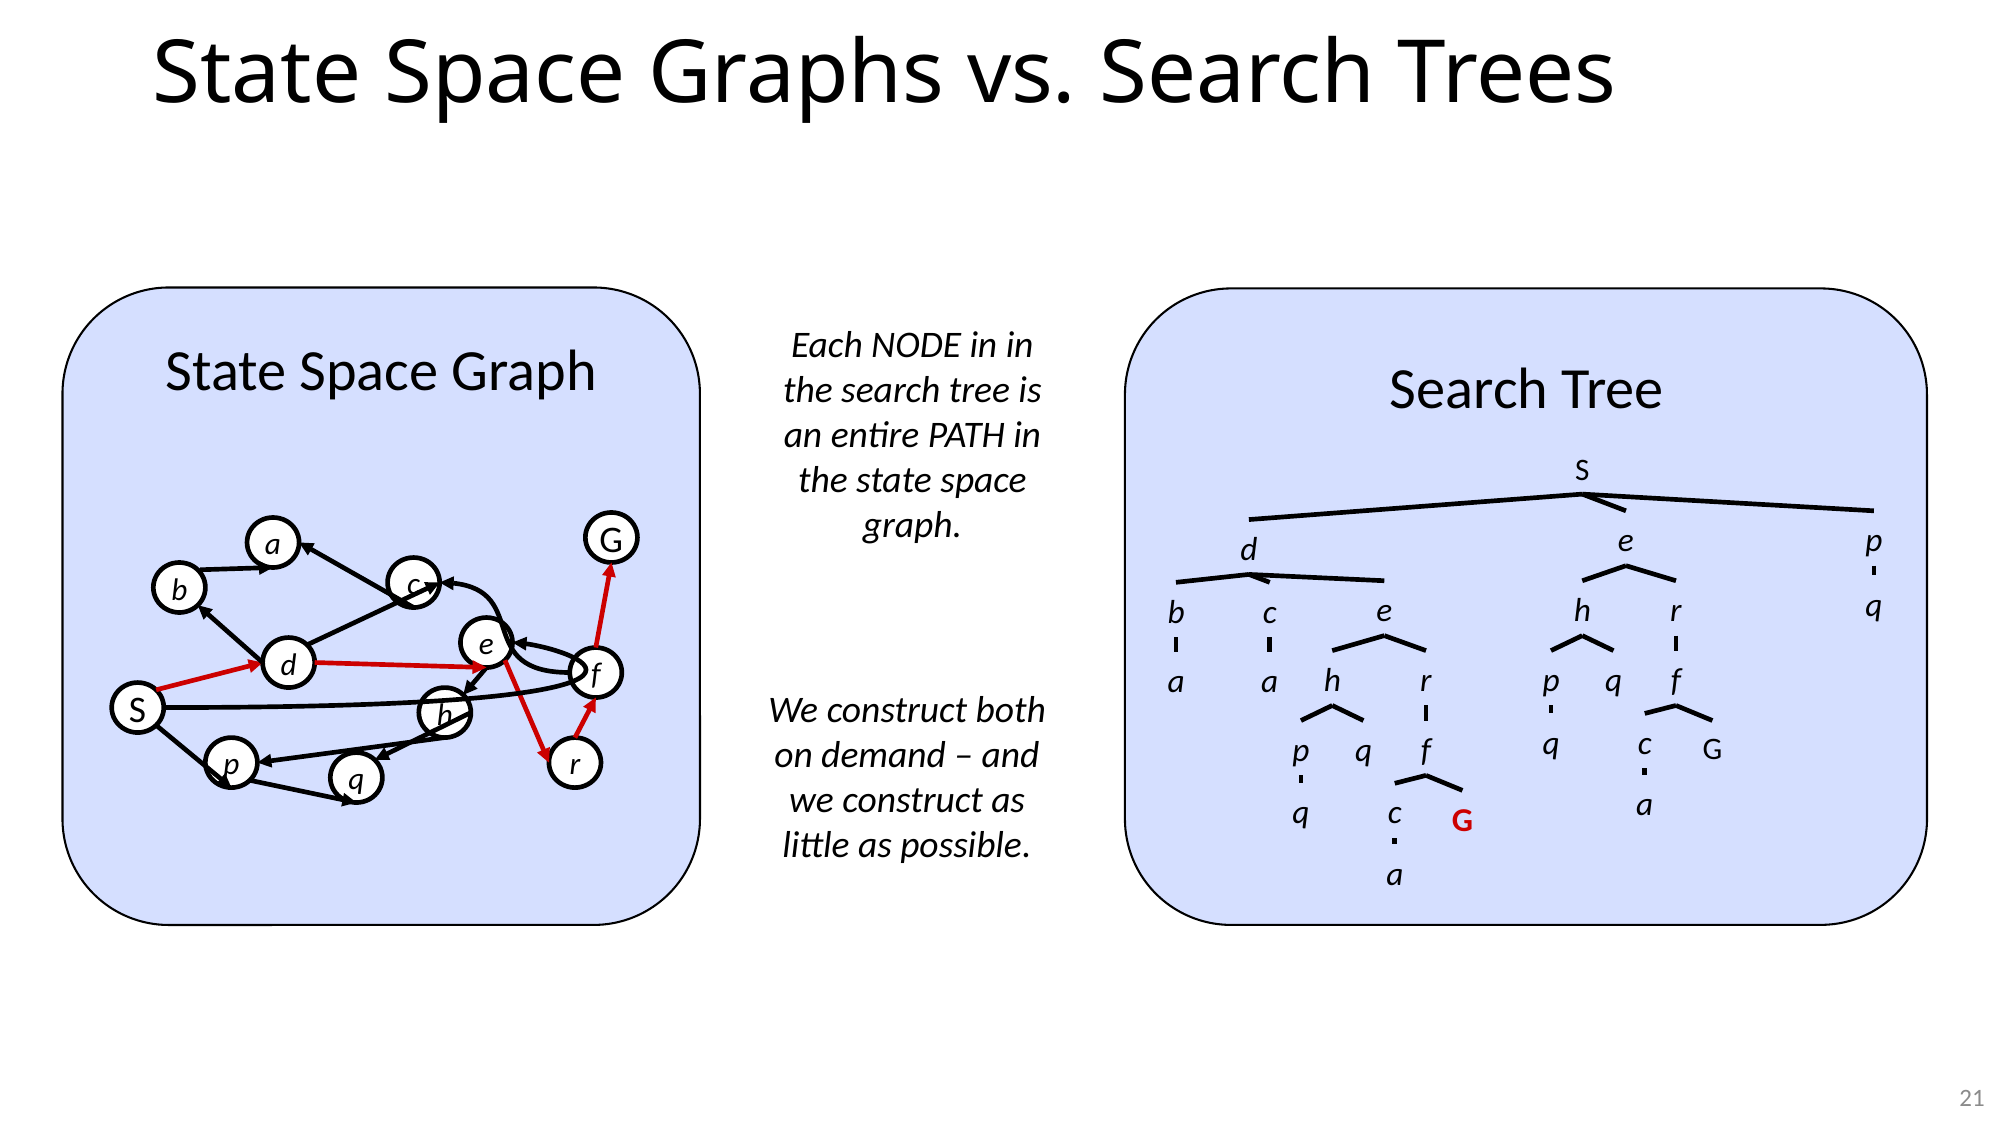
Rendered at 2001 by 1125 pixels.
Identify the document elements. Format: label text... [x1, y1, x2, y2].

text_box Search Tree [1127, 342, 1928, 428]
text_box b [1149, 582, 1202, 638]
text_box [61, 286, 702, 927]
text_box c [1243, 582, 1296, 638]
text_box d [1222, 519, 1275, 574]
text_box r [1399, 650, 1452, 706]
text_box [1394, 776, 1426, 784]
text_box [1582, 566, 1625, 581]
text_box f [1399, 720, 1452, 776]
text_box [1248, 494, 1583, 520]
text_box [1332, 706, 1364, 721]
text_box We construct both on demand – and we construct as little as possible. [737, 678, 1077, 873]
text_box S [1514, 441, 1650, 494]
text_box a [1243, 652, 1296, 708]
text_box h [1306, 650, 1359, 706]
text_box [1137, 287, 1915, 342]
text_box c [1368, 783, 1421, 839]
text_box e [1599, 511, 1652, 566]
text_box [1301, 706, 1332, 721]
text_box G [1410, 790, 1515, 846]
title State Space Graphs vs. Search Trees [137, 19, 1863, 130]
text_box a [1618, 774, 1671, 830]
text_box q [1524, 713, 1577, 769]
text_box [1582, 636, 1614, 651]
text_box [1625, 566, 1677, 581]
text_box a [1368, 844, 1421, 900]
text_box G [1660, 720, 1765, 773]
text_box q [1337, 720, 1390, 776]
text_box Each NODE in in the search tree is an entire PATH in the state space graph. [750, 312, 1075, 553]
text_box p [1847, 510, 1900, 566]
text_box State Space Graph [99, 324, 663, 410]
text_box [1582, 494, 1874, 511]
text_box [1248, 574, 1385, 581]
text_box q [1587, 650, 1640, 706]
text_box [1175, 575, 1248, 583]
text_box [1332, 636, 1384, 651]
text_box r [1649, 580, 1702, 636]
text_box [1384, 636, 1426, 651]
text_box p [1274, 720, 1327, 776]
slide_number 21 [1910, 1067, 2000, 1125]
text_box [1644, 706, 1676, 714]
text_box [111, 512, 638, 803]
text_box f [1649, 650, 1702, 706]
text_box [1426, 775, 1463, 791]
text_box p [1524, 650, 1577, 706]
text_box c [1618, 713, 1671, 769]
text_box q [1274, 783, 1327, 839]
text_box e [1358, 580, 1411, 636]
text_box h [1556, 580, 1609, 636]
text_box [1676, 706, 1713, 721]
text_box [1550, 636, 1582, 651]
text_box q [1847, 575, 1900, 631]
text_box a [1149, 652, 1202, 708]
text_box [1123, 369, 1929, 926]
